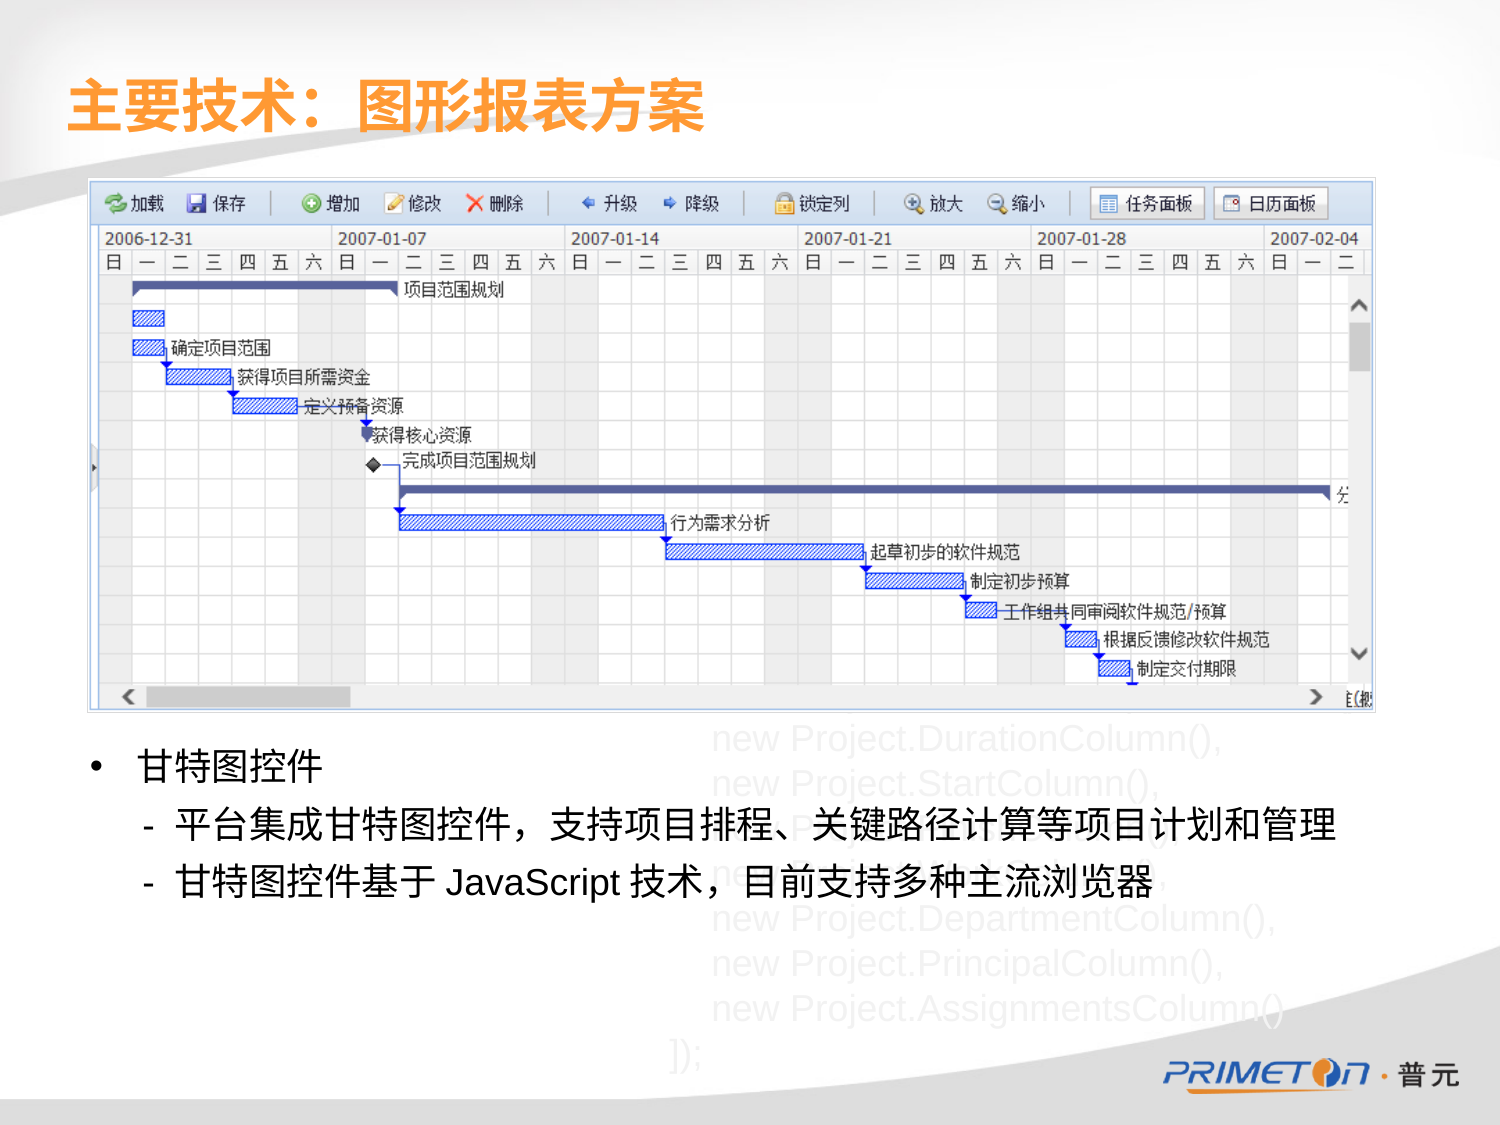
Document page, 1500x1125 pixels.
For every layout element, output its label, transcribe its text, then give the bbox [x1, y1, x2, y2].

title 主要技术：图形报表方案 [49, 57, 1463, 151]
picture [0, 0, 1500, 1125]
text_box 甘特图控件 - 平台集成甘特图控件，支持项目排程、关键路径计算等项目计划和管理 - 甘特图控件基于JavaScript技术，目前支持多种主流浏览器 [74, 735, 1399, 911]
text_box project.setColumns([ new Project.IDColumn(), new Project.StatusColumn(), new Project.NameColumn(), new Project.PredecessorLinkColumn(), new Project.PercentCompleteColumn(), new Project.DurationColumn(), new Project.StartColumn(), new Project.FinishColumn(), new Project.WorkColumn(), new Project.DepartmentColumn(), new Project.PrincipalColumn(), new Project.AssignmentsColumn() ]); [612, 436, 1500, 1081]
